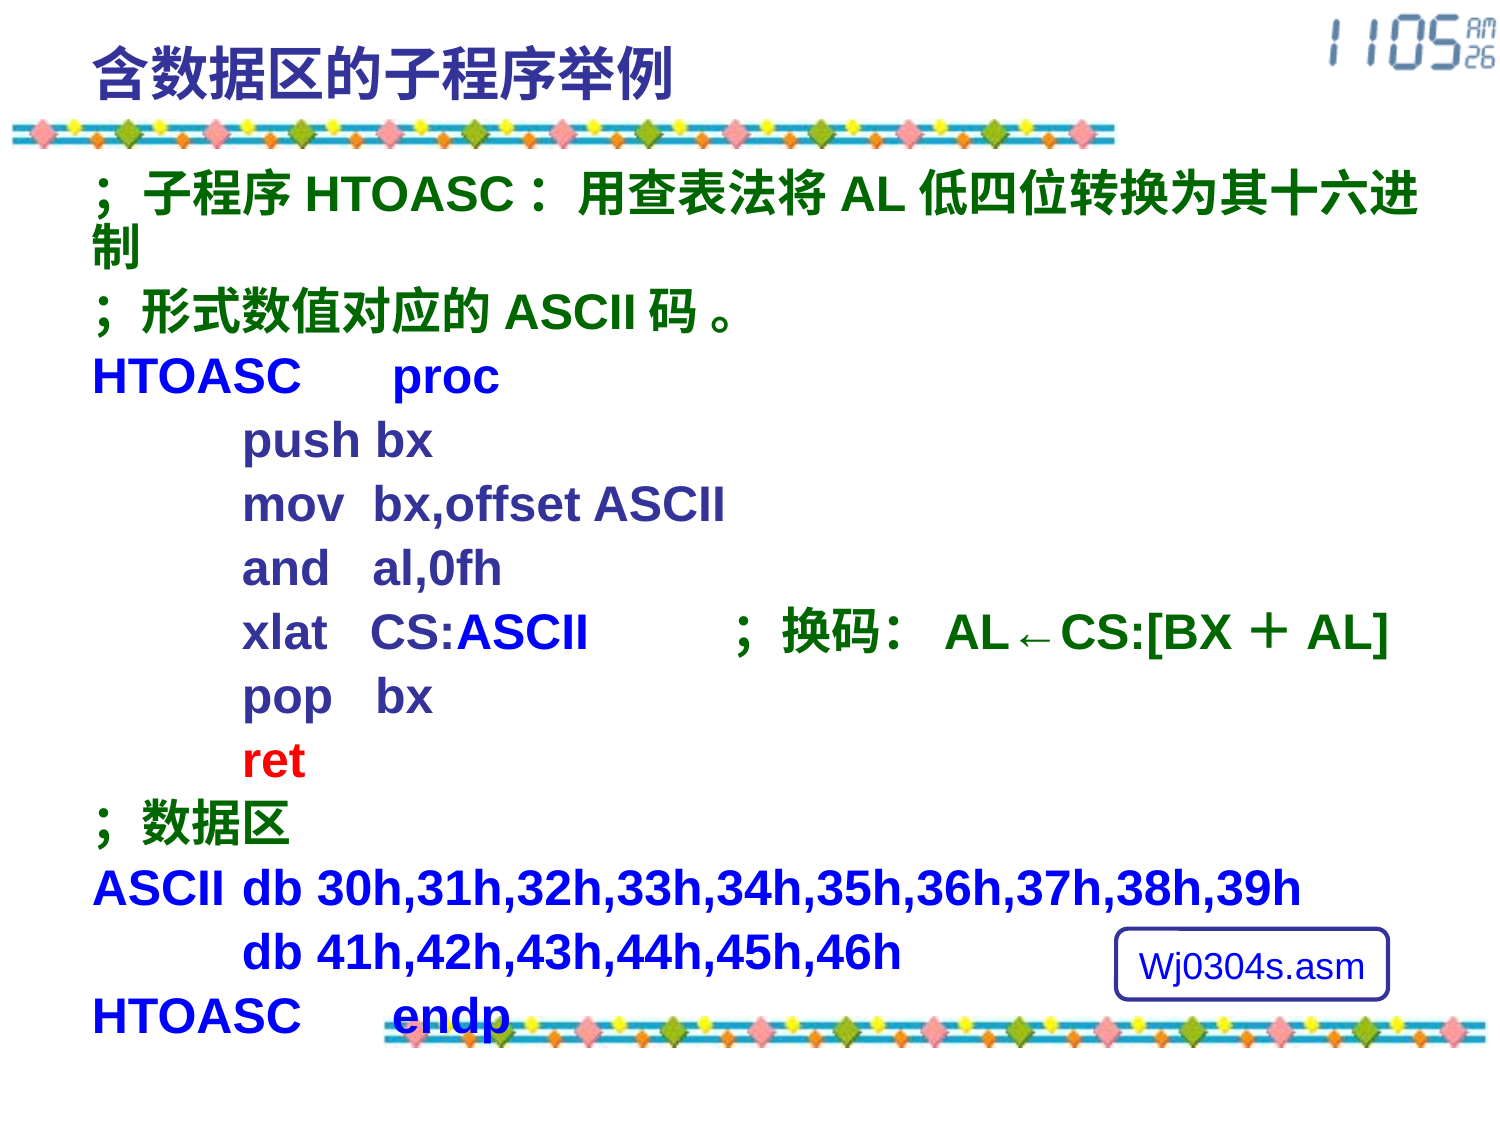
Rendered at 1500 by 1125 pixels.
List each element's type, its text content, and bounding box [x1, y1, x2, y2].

picture [383, 1016, 1488, 1048]
list ；子程序HTOASC：用查表法将AL低四位转换为其十六进制 ；形式数值对应的ASCII码 。 HTOASC proc push bx mov bx,offset ASCII and al,0fh xlat CS:ASCII ；换码：AL←CS:[BX＋AL] pop bx ret ；数据区 ASCII db 30h,31h,32h,33h,34h,35h,36h,37h,38h,39h db 41h,42h,43h,44h,45h,46h HTOASC endp [76, 160, 1436, 1024]
text_box Wj0304s.asm [1113, 926, 1391, 1002]
title 含数据区的子程序举例 [76, 31, 1427, 114]
picture [11, 119, 1117, 149]
picture [1299, 0, 1500, 88]
